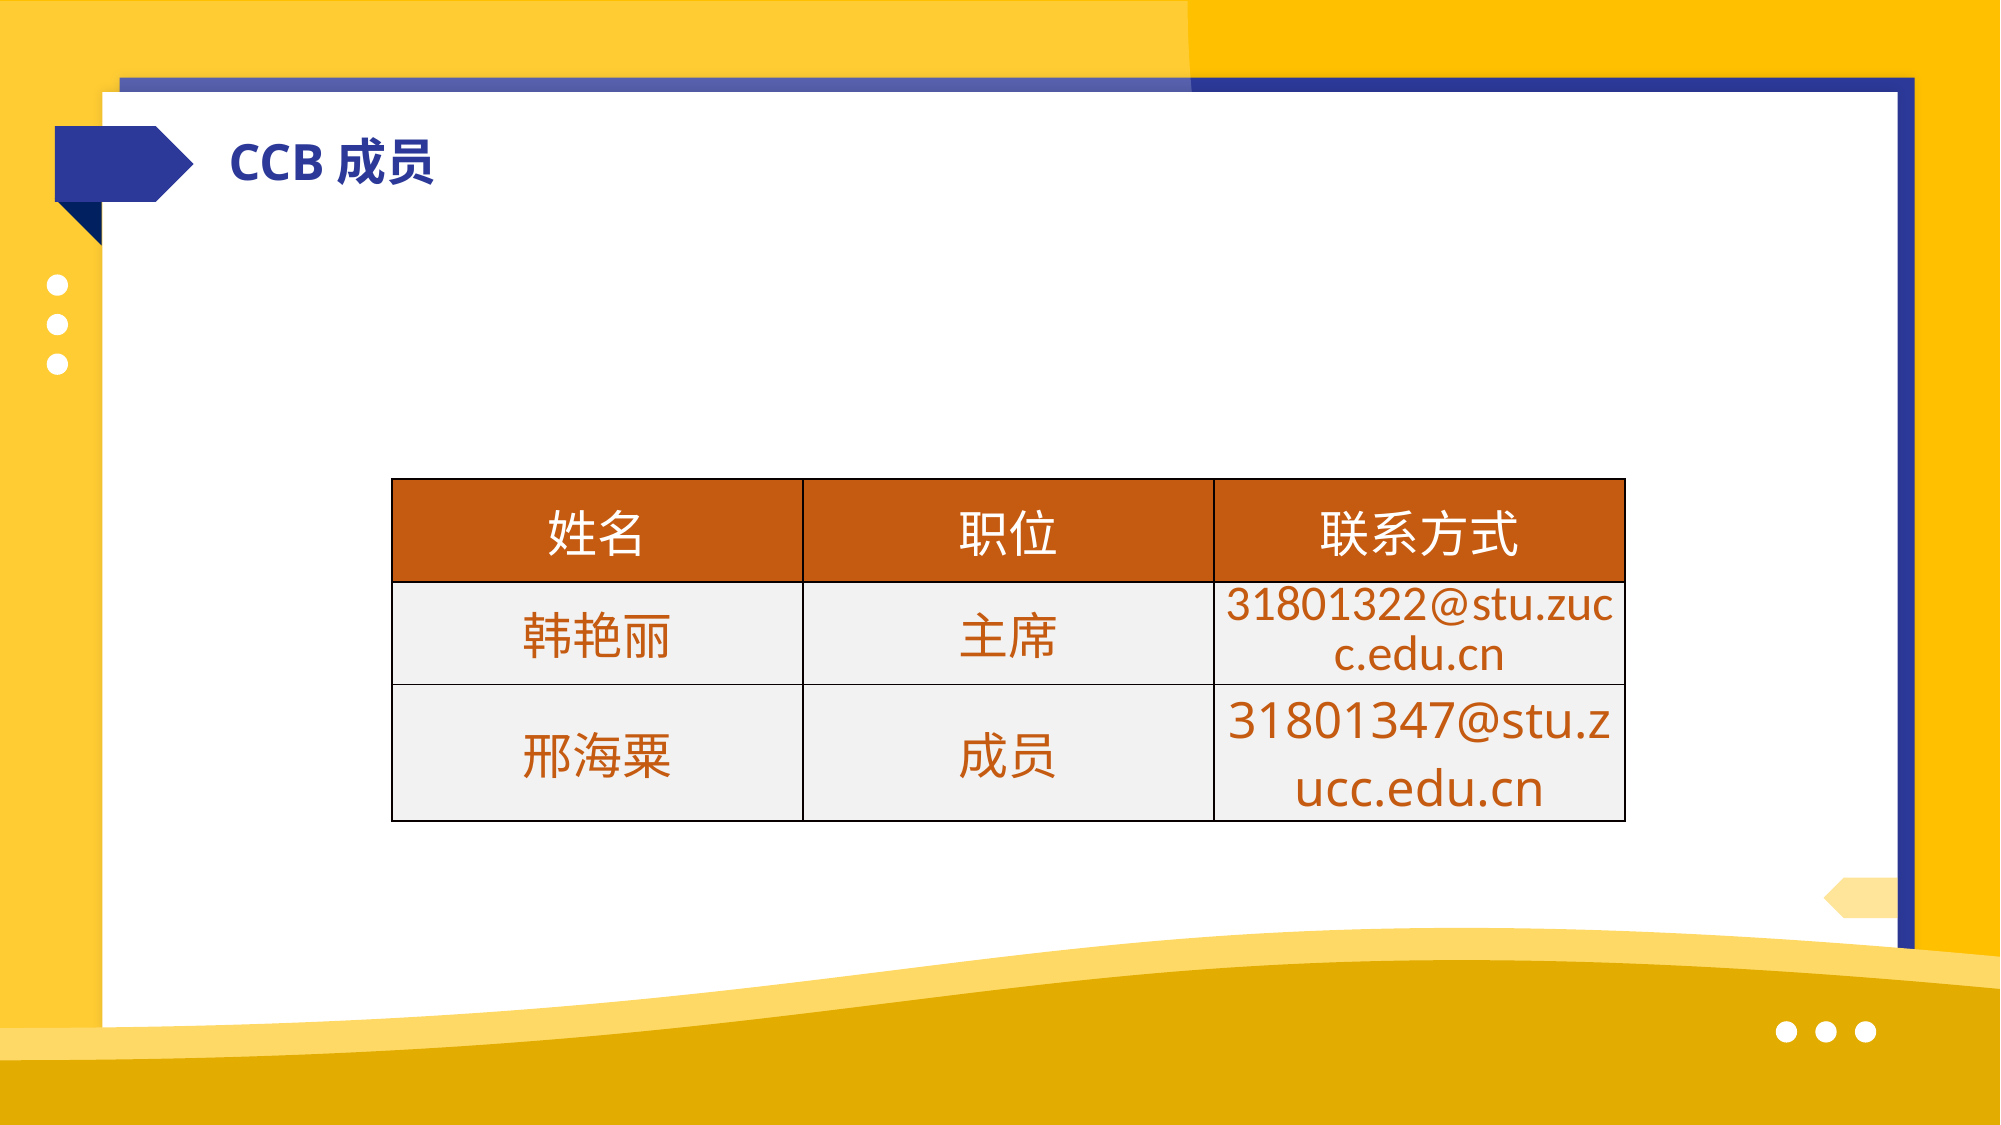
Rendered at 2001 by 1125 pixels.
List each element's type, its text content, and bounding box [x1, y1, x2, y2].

table_cell 成员 [804, 685, 1213, 820]
table_header 联系方式 [1215, 480, 1624, 581]
table_cell 韩艳丽 [393, 583, 802, 684]
table_header 职位 [804, 480, 1213, 581]
table_header 姓名 [393, 480, 802, 581]
table_cell 31801322@stu.zucc.edu.cn [1215, 583, 1624, 684]
table_cell 主席 [804, 583, 1213, 684]
text_box CCB成员 [213, 122, 452, 198]
table_cell 邢海粟 [393, 685, 802, 820]
table_cell 31801347@stu.zucc.edu.cn [1215, 685, 1624, 820]
